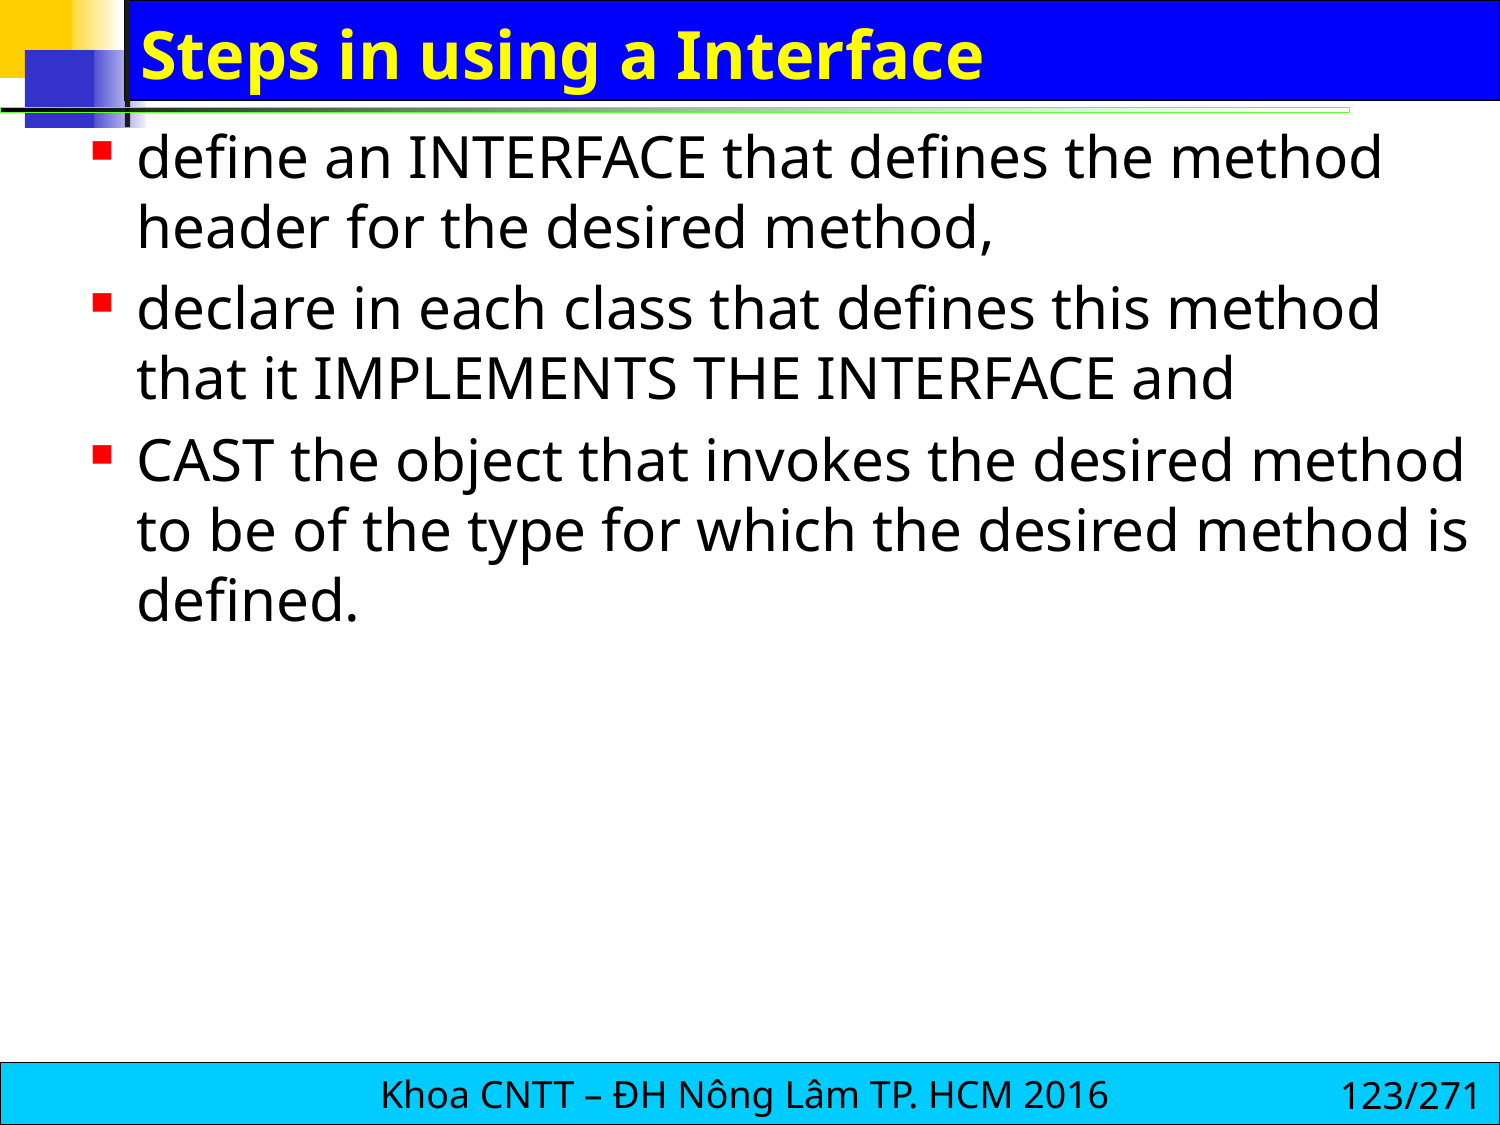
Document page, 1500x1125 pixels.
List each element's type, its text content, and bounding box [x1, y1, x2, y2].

list define an INTERFACE that defines the method header for the desired method, declare in each class that defines this method that it IMPLEMENTS THE INTERFACE and CAST the object that invokes the desired method to be of the type for which the desired method is defined. [0, 112, 1500, 1051]
title Steps in using a Interface [124, 12, 1467, 101]
